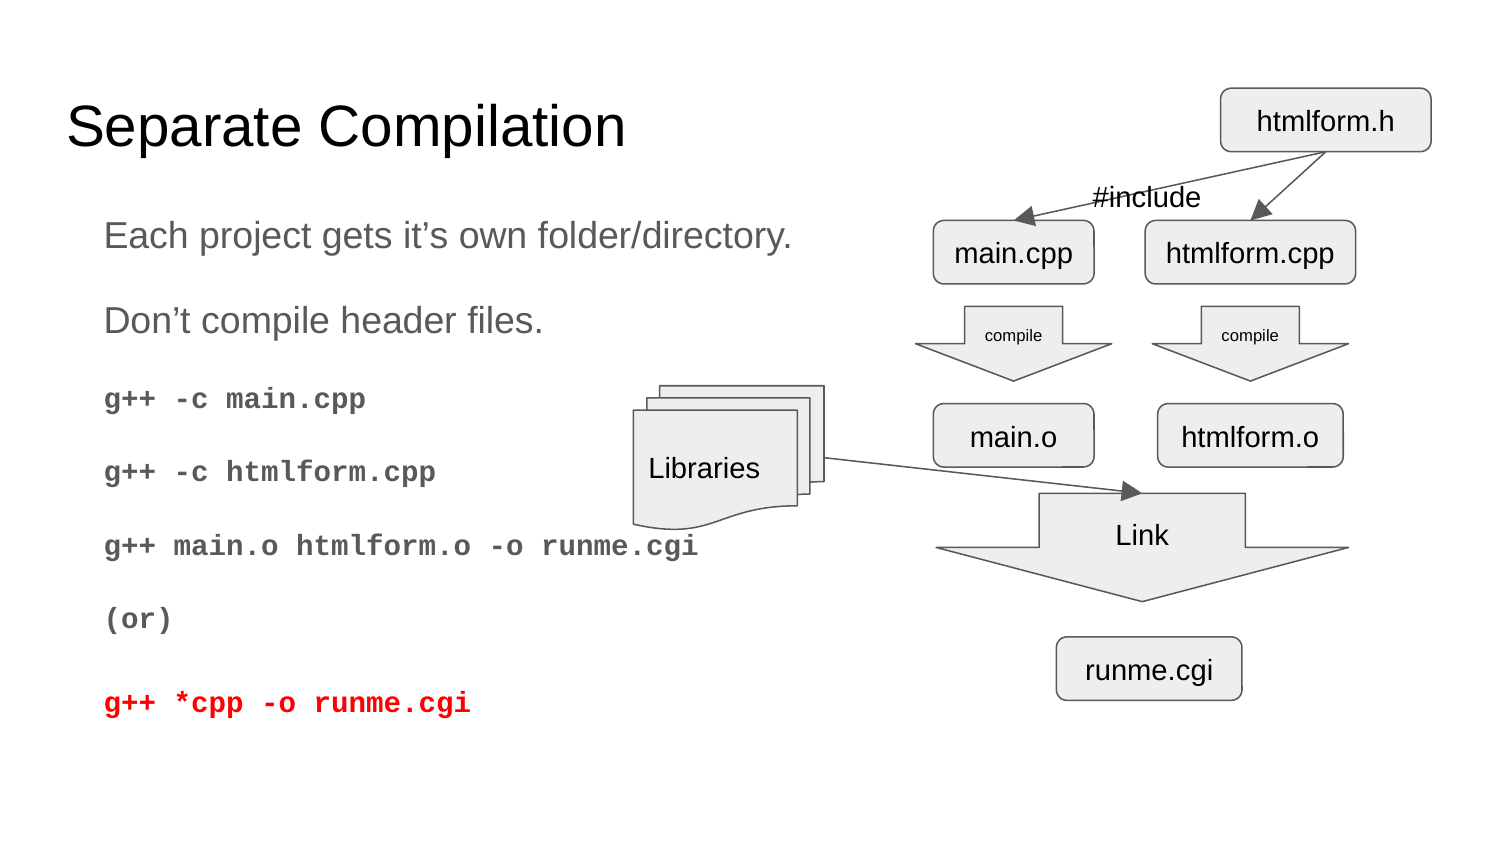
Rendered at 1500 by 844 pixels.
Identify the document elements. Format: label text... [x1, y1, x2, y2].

text_box main.o [933, 403, 1095, 456]
text_box htmlform.cpp [1145, 220, 1356, 284]
text_box compile [1152, 306, 1349, 382]
text_box htmlform.o [1157, 403, 1344, 468]
list Each project gets it’s own folder/directory. Don’t compile header files. g++ -c main.cpp g++ -c htmlform.cpp g++ main.o htmlform.o -o runme.cgi (or) g++ *cpp -o runme.cgi [51, 189, 922, 750]
text_box htmlform.h [1220, 88, 1432, 152]
text_box main.cpp [933, 220, 1095, 284]
text_box Libraries [633, 385, 824, 530]
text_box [823, 457, 1143, 494]
title Separate Compilation [51, 72, 853, 167]
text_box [1013, 151, 1327, 221]
text_box runme.cgi [1056, 636, 1242, 701]
text_box compile [915, 306, 1112, 382]
text_box Link [936, 493, 1349, 602]
